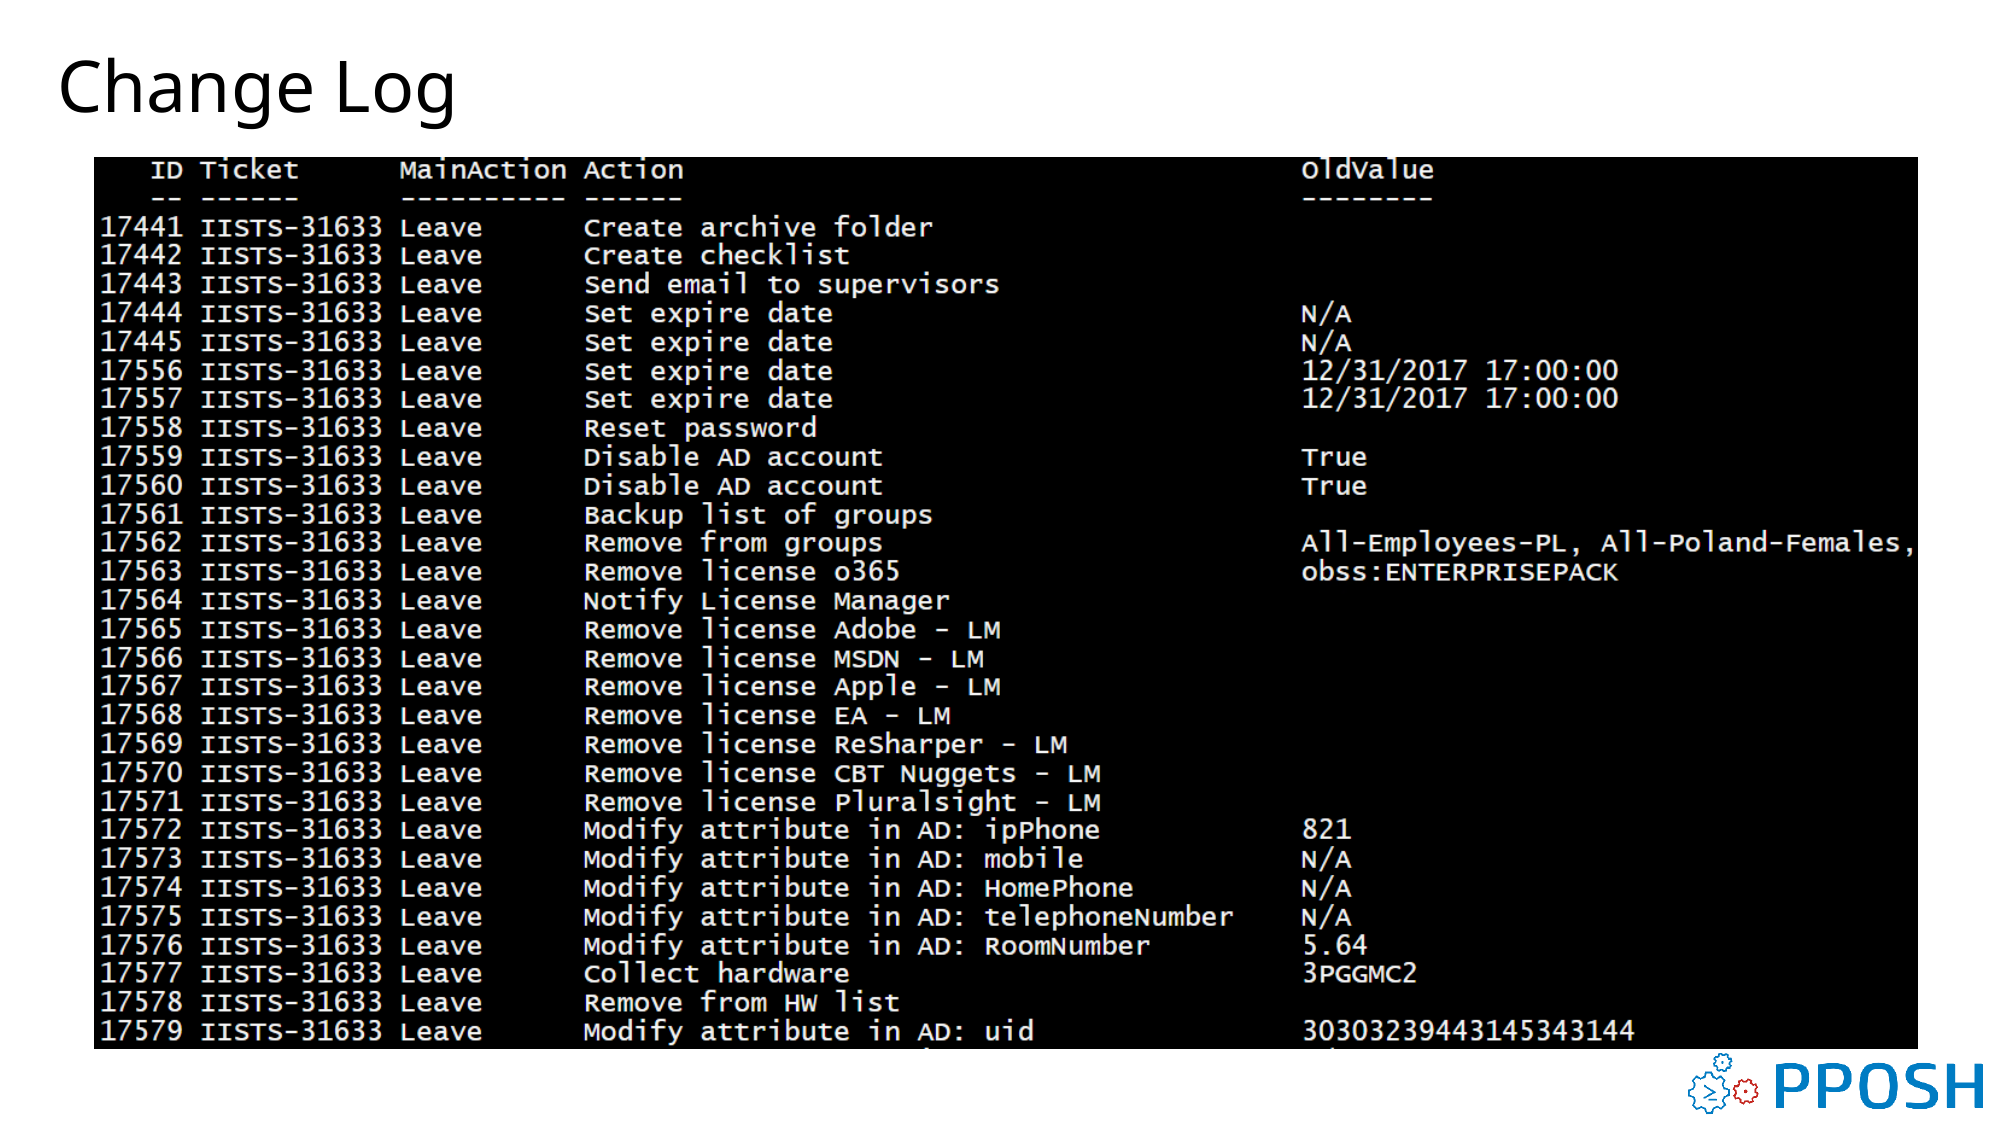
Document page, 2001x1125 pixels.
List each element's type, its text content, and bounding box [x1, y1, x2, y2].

title Change Log [42, 20, 501, 158]
picture [93, 157, 1990, 1121]
